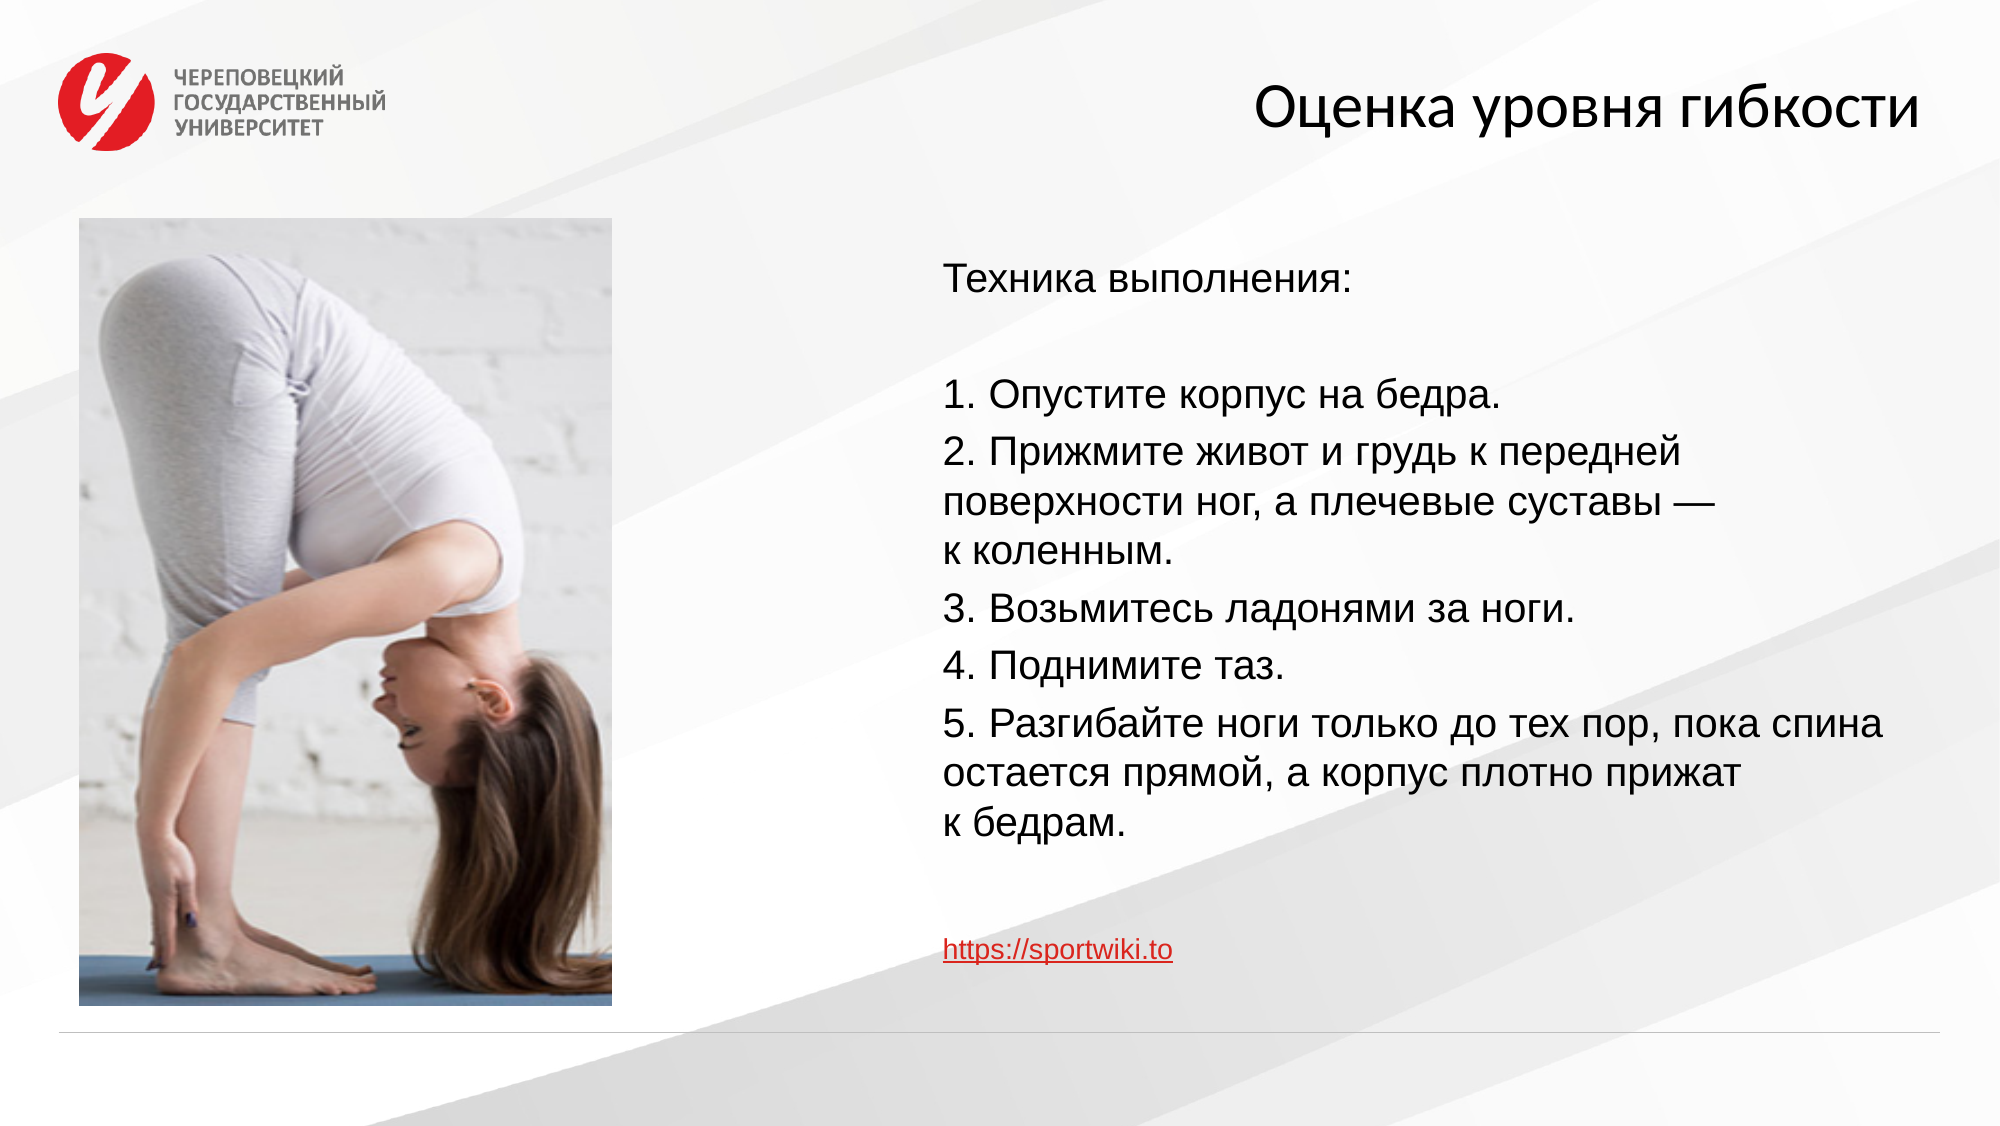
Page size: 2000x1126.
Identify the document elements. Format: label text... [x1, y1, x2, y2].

list Техника выполнения: 1. Опустите корпус на бедра. 2. Прижмите живот и грудь к передней поверхности ног, а плечевые суставы — к коленным. 3. Возьмитесь ладонями за ноги. 4. Поднимите таз. 5. Разгибайте ноги только до тех пор, пока спина остается прямой, а корпус плотно прижат к бедрам. https://sportwiki.to [923, 241, 1918, 983]
title Оценка уровня гибкости [426, 53, 1941, 151]
picture [0, 0, 2000, 1126]
